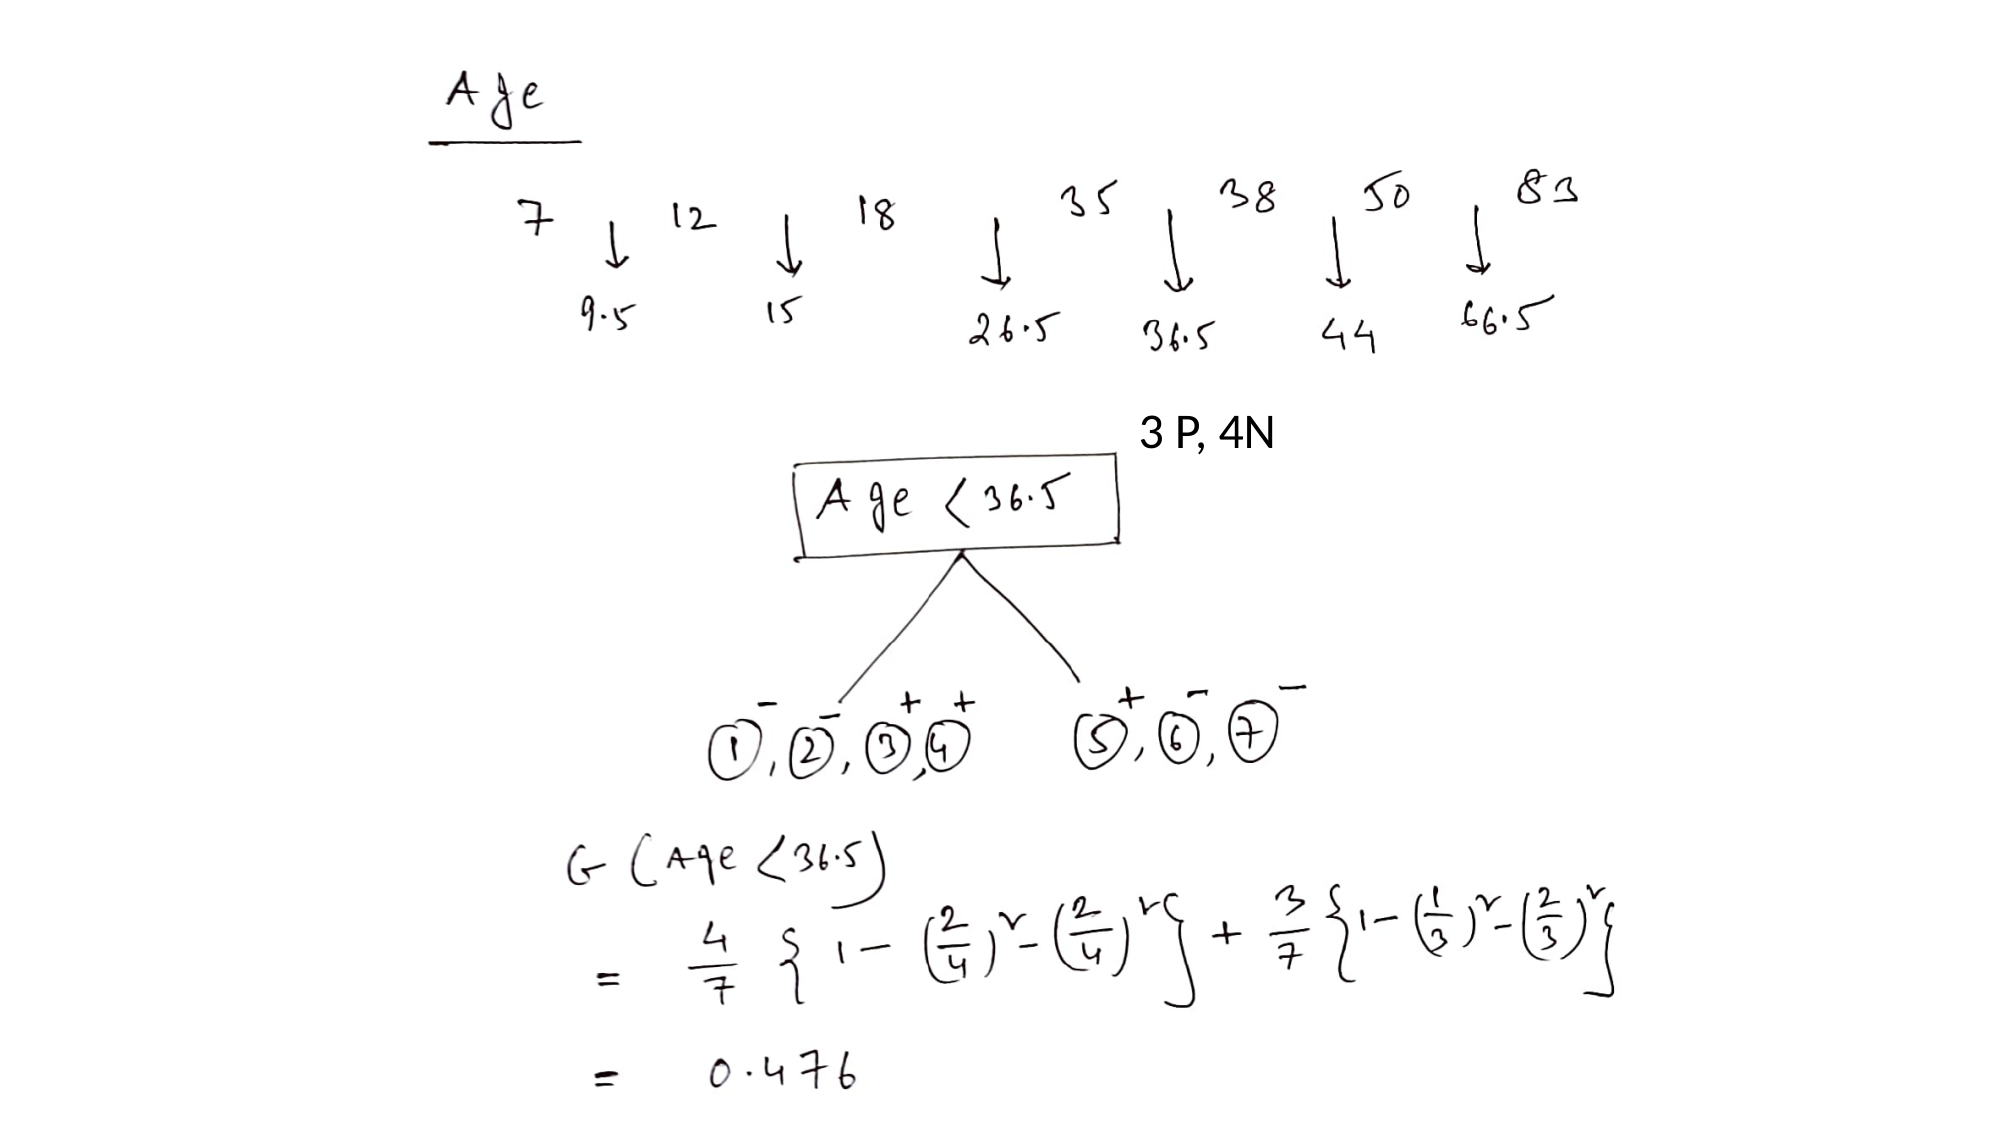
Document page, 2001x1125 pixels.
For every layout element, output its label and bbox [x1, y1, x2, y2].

picture [355, 0, 1645, 1125]
